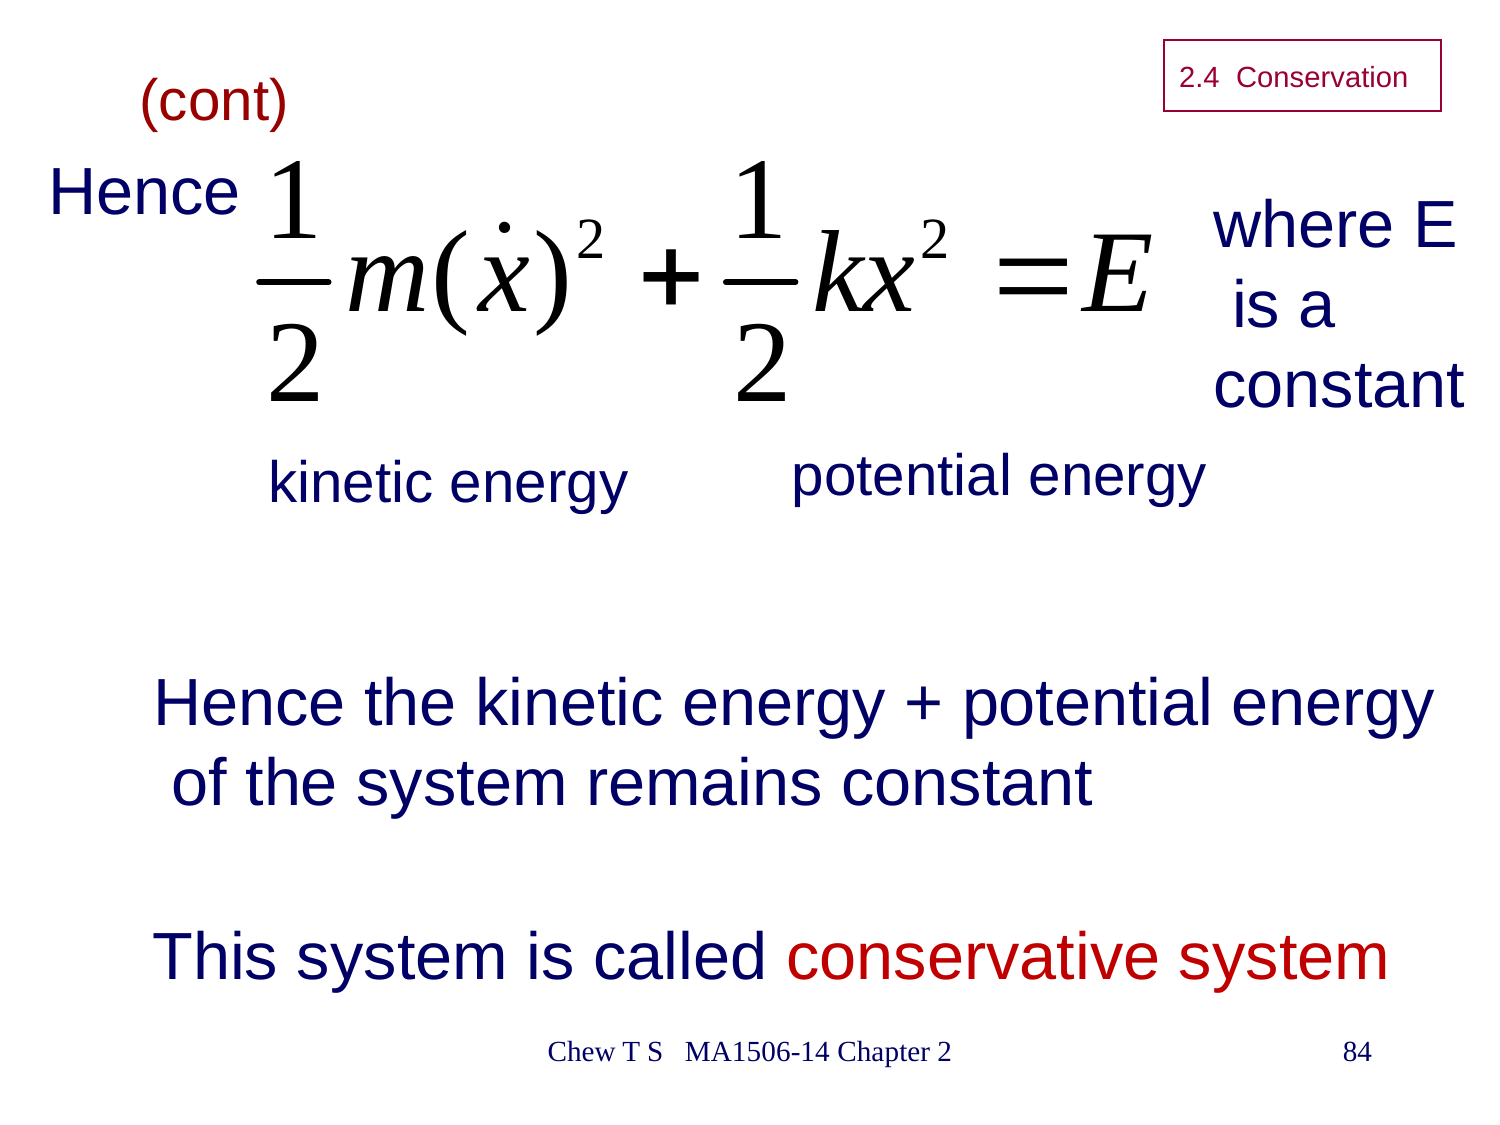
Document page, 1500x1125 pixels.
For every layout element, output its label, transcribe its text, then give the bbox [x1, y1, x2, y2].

text_box kinetic energy [253, 436, 661, 522]
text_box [251, 140, 1165, 413]
text_box 2.4 Conservation [1164, 40, 1442, 111]
text_box (cont) [124, 54, 305, 140]
footer Chew T S MA1506-14 Chapter 2 [512, 1024, 988, 1101]
text_box potential energy [776, 429, 1223, 515]
slide_number 84 [1074, 1024, 1388, 1101]
text_box Hence [33, 140, 249, 235]
text_box This system is called conservative system [137, 905, 1406, 1001]
text_box Hence the kinetic energy + potential energy of the system remains constant [138, 651, 1452, 827]
text_box where E is a constant [1198, 173, 1500, 428]
